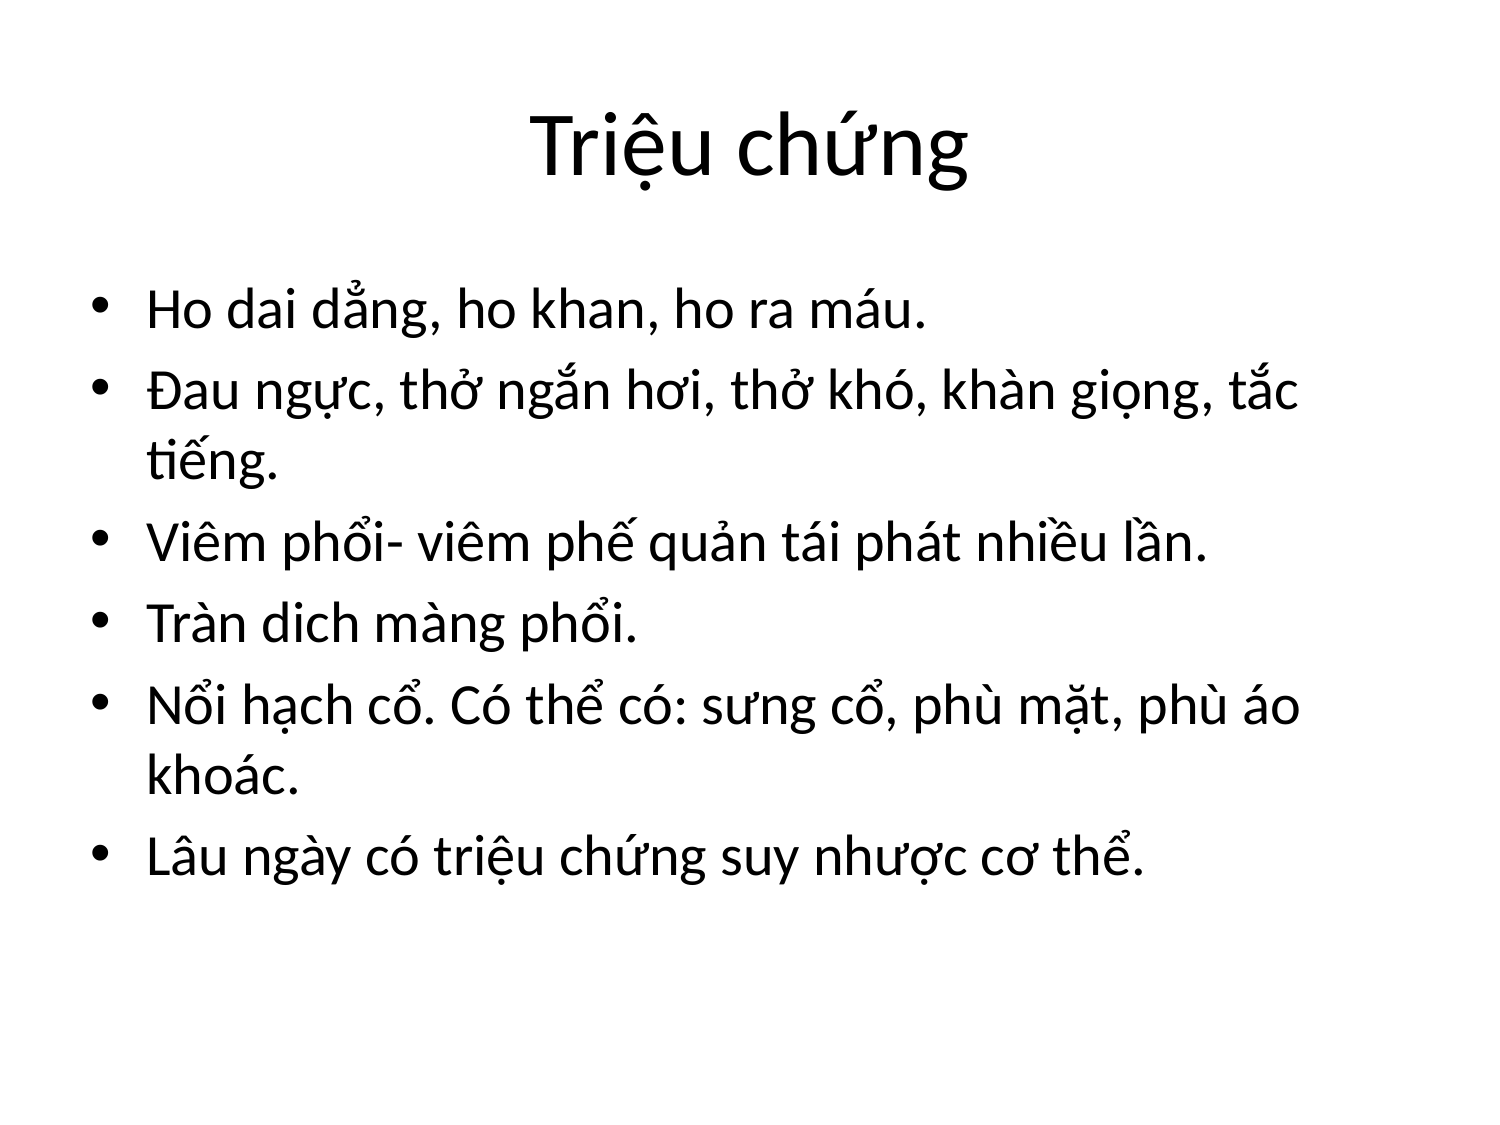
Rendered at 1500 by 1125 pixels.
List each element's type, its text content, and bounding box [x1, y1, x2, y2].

list Ho dai dẳng, ho khan, ho ra máu. Đau ngực, thở ngắn hơi, thở khó, khàn giọng, tắc tiếng. Viêm phổi- viêm phế quản tái phát nhiều lần. Tràn dich màng phổi. Nổi hạch cổ. Có thể có: sưng cổ, phù mặt, phù áo khoác. Lâu ngày có triệu chứng suy nhược cơ thể. [75, 262, 1425, 1005]
title Triệu chứng [75, 45, 1425, 233]
